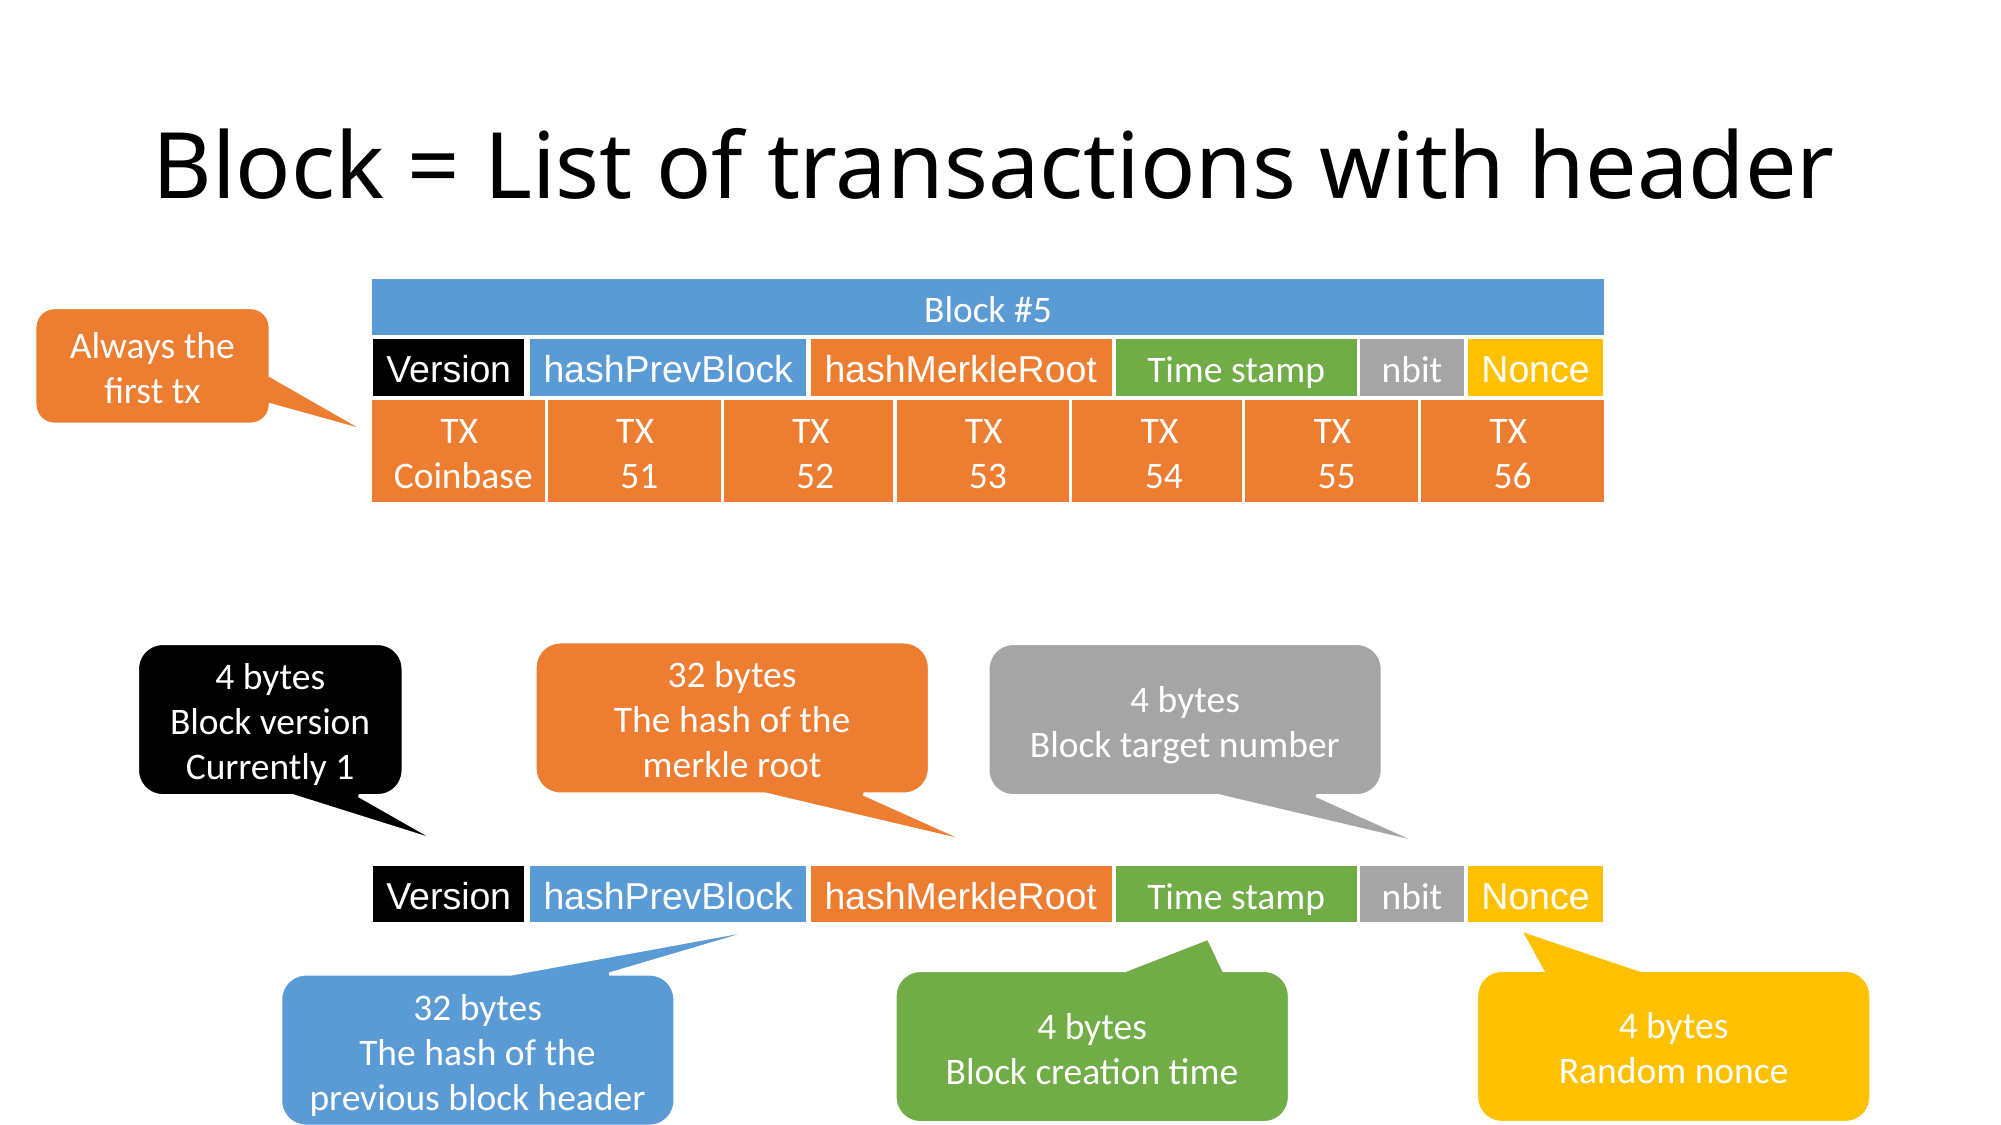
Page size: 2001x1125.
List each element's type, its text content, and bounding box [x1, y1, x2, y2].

text_box Time stamp [1116, 336, 1357, 397]
text_box hashPrevBlock [527, 336, 808, 399]
text_box Nonce [1465, 863, 1606, 926]
text_box Version [370, 336, 527, 399]
text_box Time stamp [1116, 863, 1357, 926]
text_box 32 bytes The hash of the merkle root [533, 640, 974, 845]
text_box nbit [1357, 336, 1465, 397]
text_box 4 bytes Block creation time [893, 936, 1291, 1125]
text_box TX 55 [1242, 397, 1418, 505]
text_box Version [370, 863, 527, 926]
text_box TX 51 [545, 399, 721, 505]
text_box hashMerkleRoot [808, 336, 1116, 397]
text_box 32 bytes The hash of the previous block header [279, 925, 770, 1125]
text_box TX 53 [893, 397, 1069, 505]
text_box 4 bytes Random nonce [1475, 926, 1873, 1125]
text_box 4 bytes Block version Currently 1 [135, 641, 442, 844]
text_box hashMerkleRoot [808, 863, 1116, 926]
text_box TX 56 [1418, 397, 1607, 505]
text_box Nonce [1465, 336, 1606, 397]
text_box TX Coinbase [369, 397, 545, 505]
text_box Always the first tx [33, 306, 371, 434]
title Block = List of transactions with header [137, 59, 1863, 278]
text_box nbit [1357, 863, 1465, 926]
text_box 4 bytes Block target number [986, 641, 1427, 847]
text_box TX 52 [721, 397, 893, 505]
text_box TX 54 [1069, 397, 1242, 505]
text_box hashPrevBlock [527, 863, 808, 926]
text_box Block #5 [369, 276, 1607, 339]
